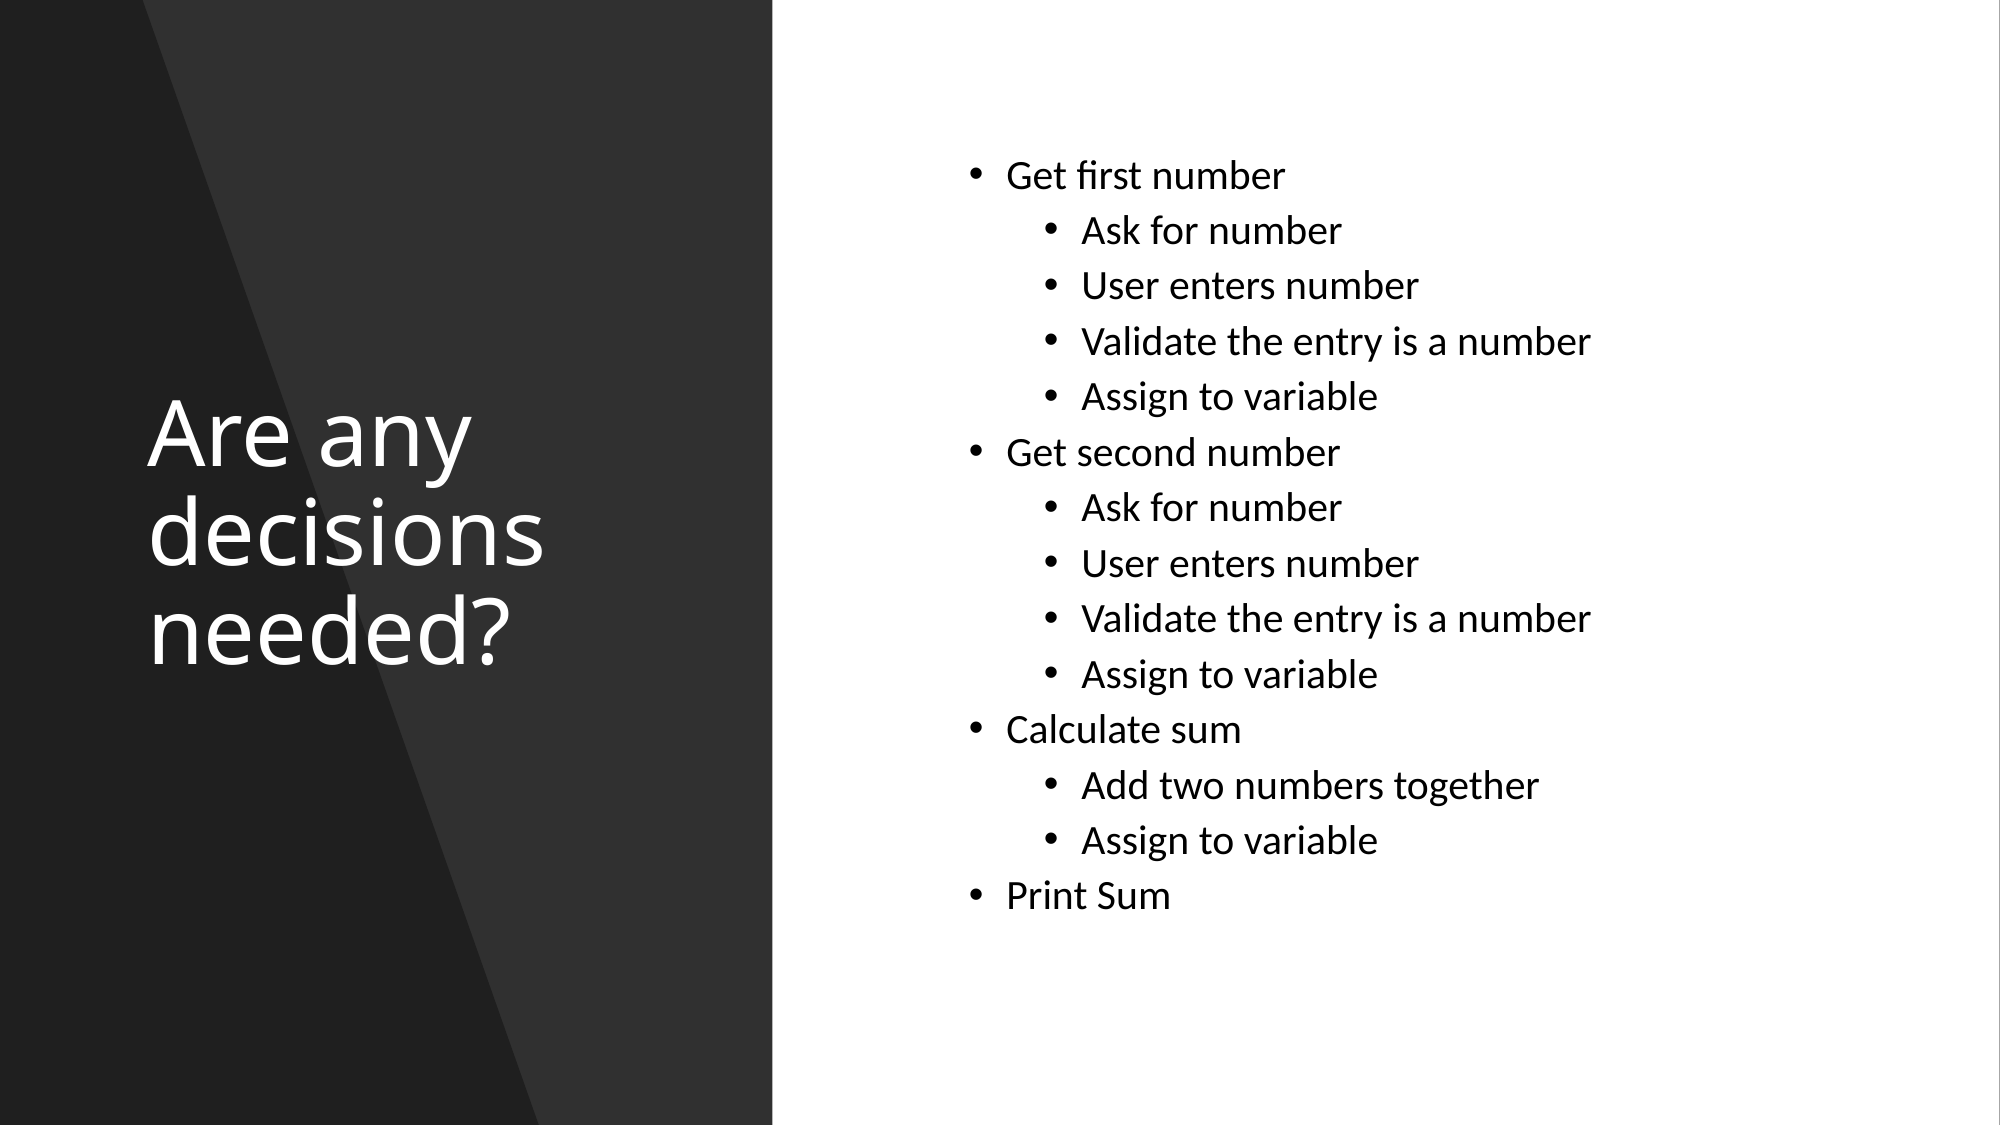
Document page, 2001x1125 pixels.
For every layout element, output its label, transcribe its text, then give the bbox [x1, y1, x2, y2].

text_box [0, 0, 540, 1125]
list Get first number Ask for number User enters number Validate the entry is a number Assign to variable Get second number Ask for number User enters number Validate the entry is a number Assign to variable Calculate sum Add two numbers together Assign to variable Print Sum [878, 105, 1868, 967]
text_box [773, 0, 2000, 1125]
title Are any decisions needed? [131, 105, 671, 967]
text_box [145, 0, 773, 1125]
